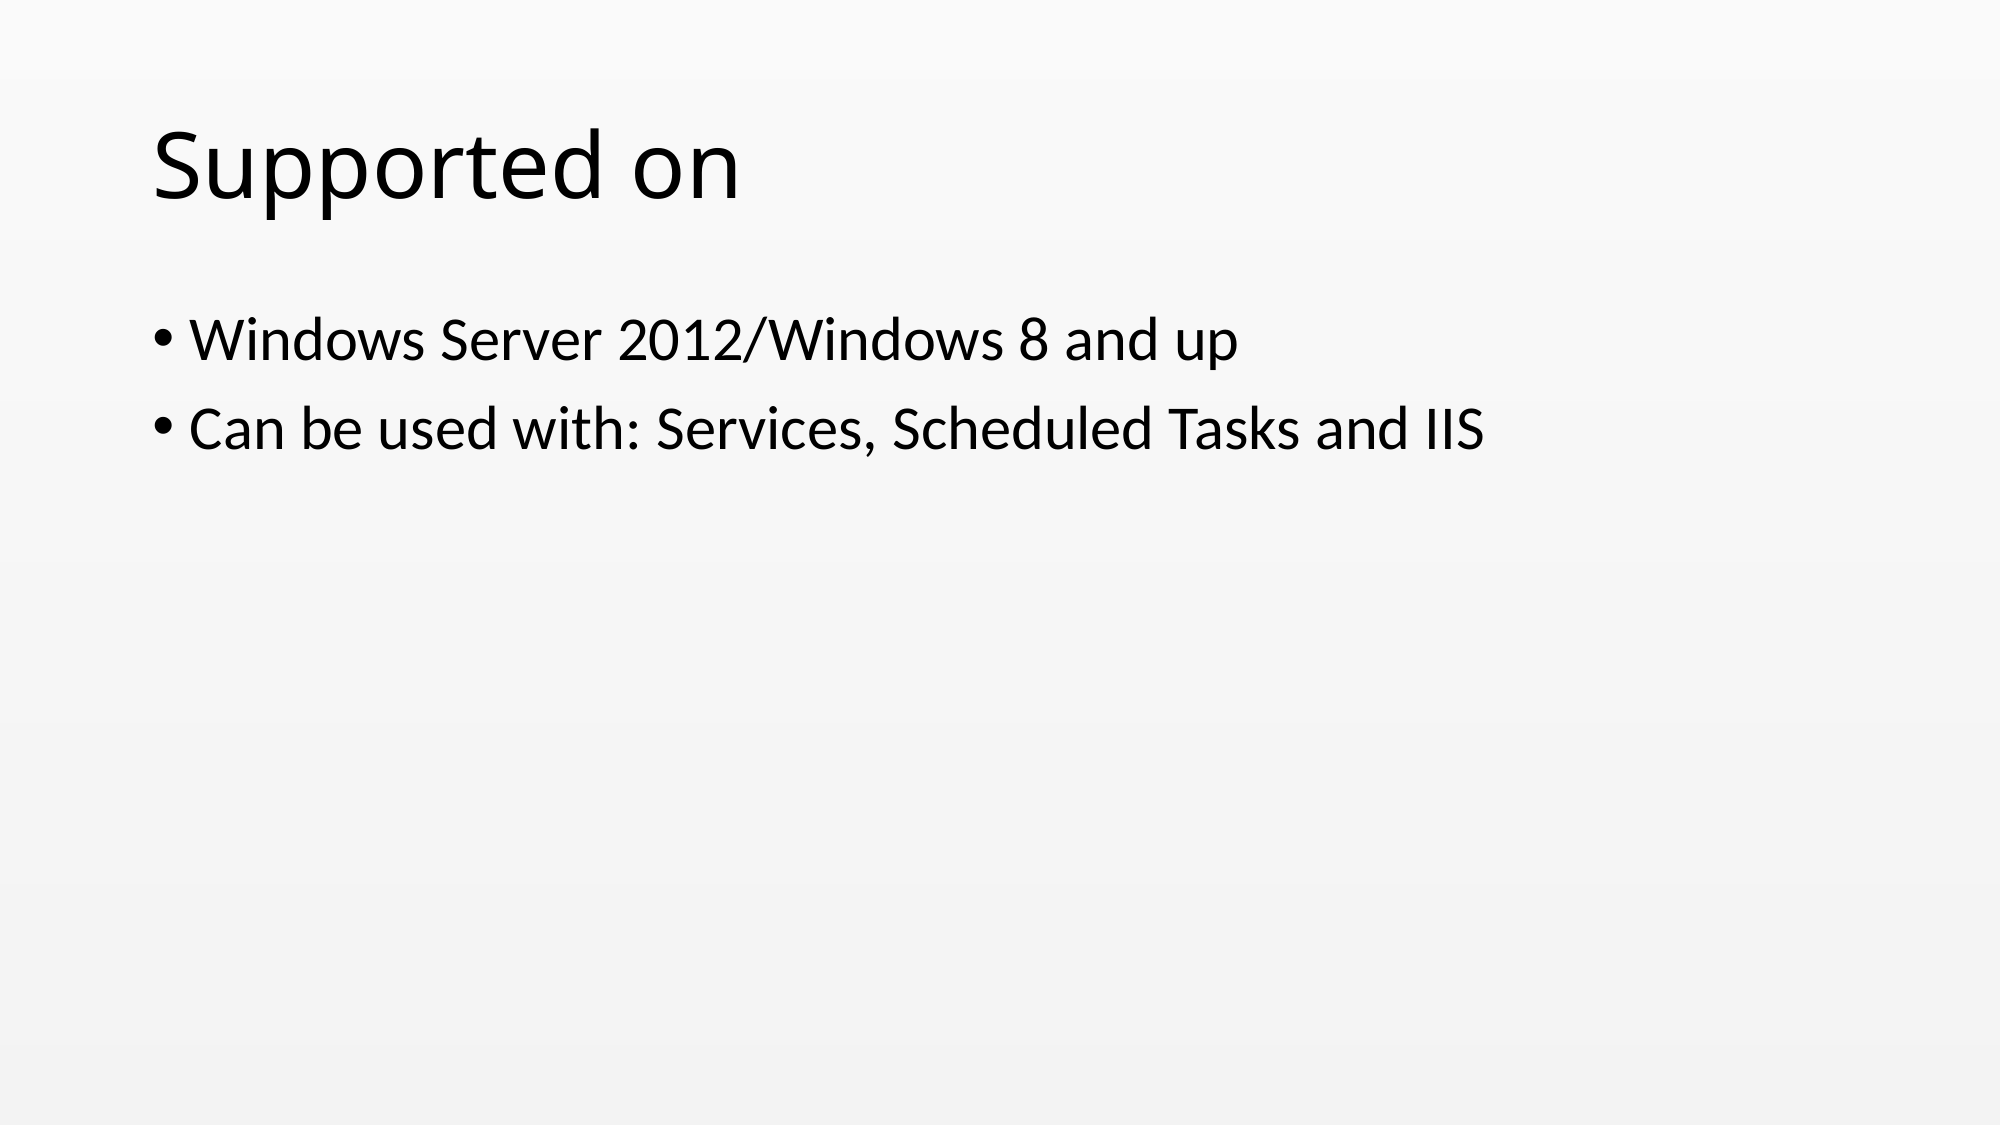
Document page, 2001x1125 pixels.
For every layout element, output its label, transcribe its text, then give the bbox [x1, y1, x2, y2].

list Windows Server 2012/Windows 8 and up Can be used with: Services, Scheduled Tasks and IIS [137, 299, 1863, 1014]
title Supported on [137, 59, 1863, 278]
